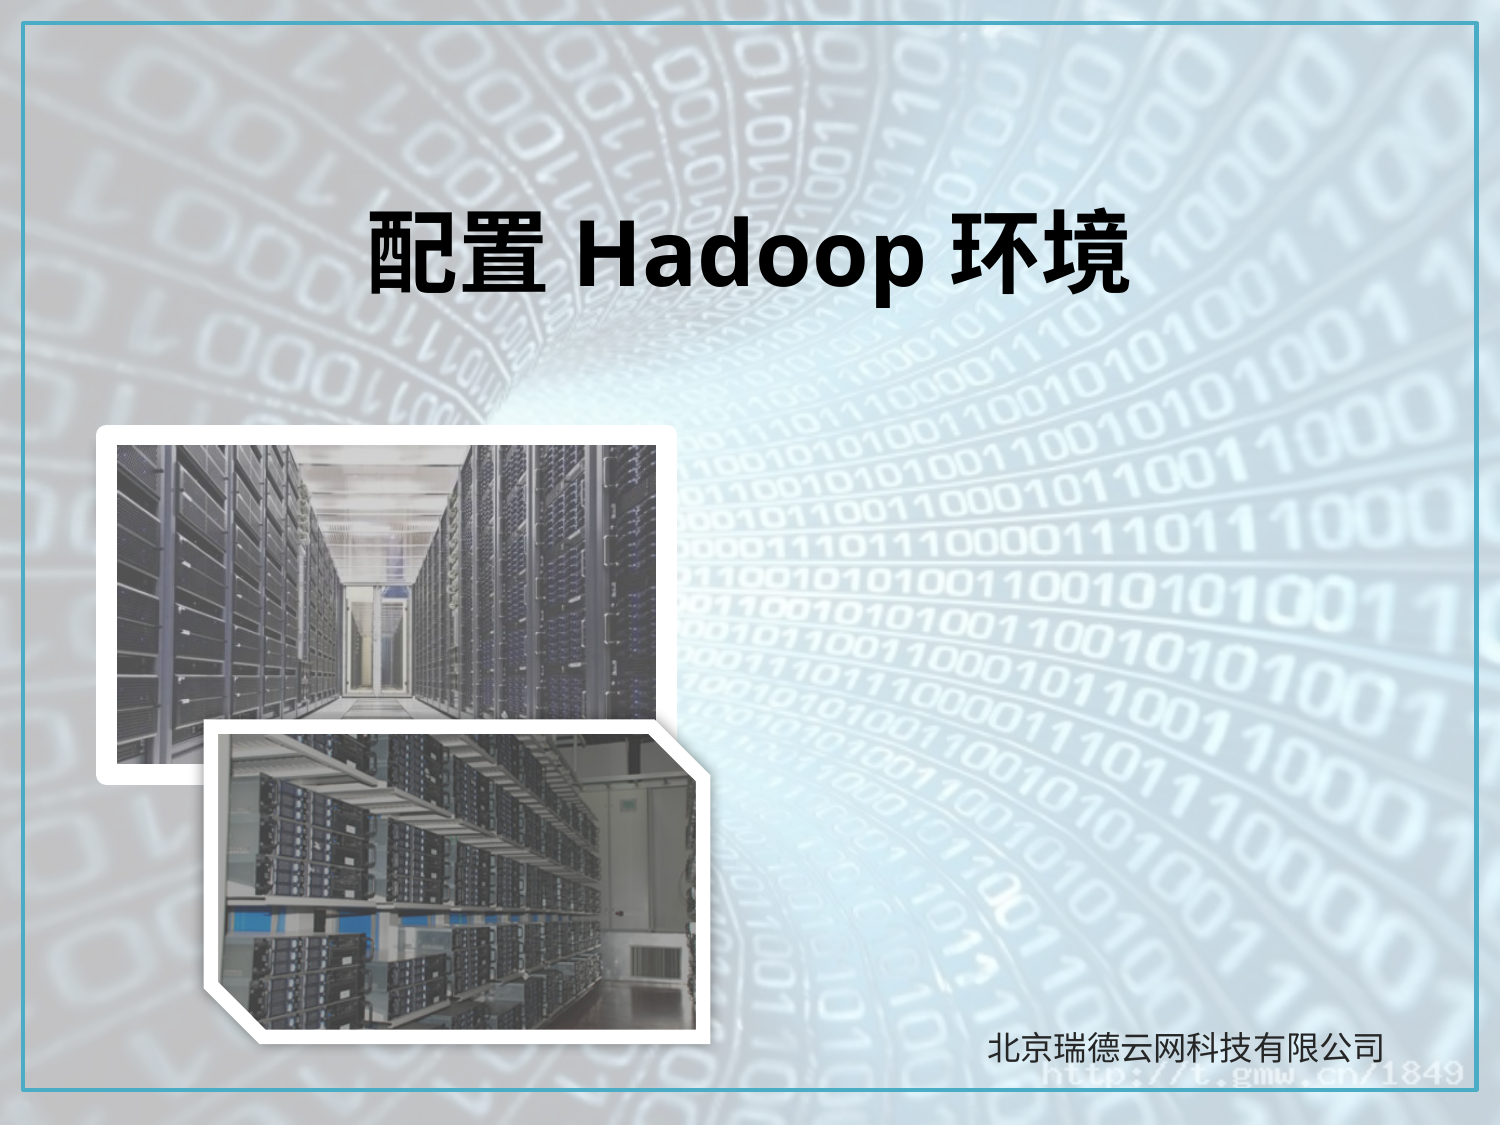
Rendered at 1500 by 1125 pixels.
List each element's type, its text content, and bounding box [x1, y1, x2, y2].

text_box 北京瑞德云网科技有限公司 [972, 1019, 1465, 1075]
picture [116, 445, 704, 1038]
text_box [21, 21, 1479, 1092]
text_box 配置Hadoop环境 [292, 187, 1207, 313]
